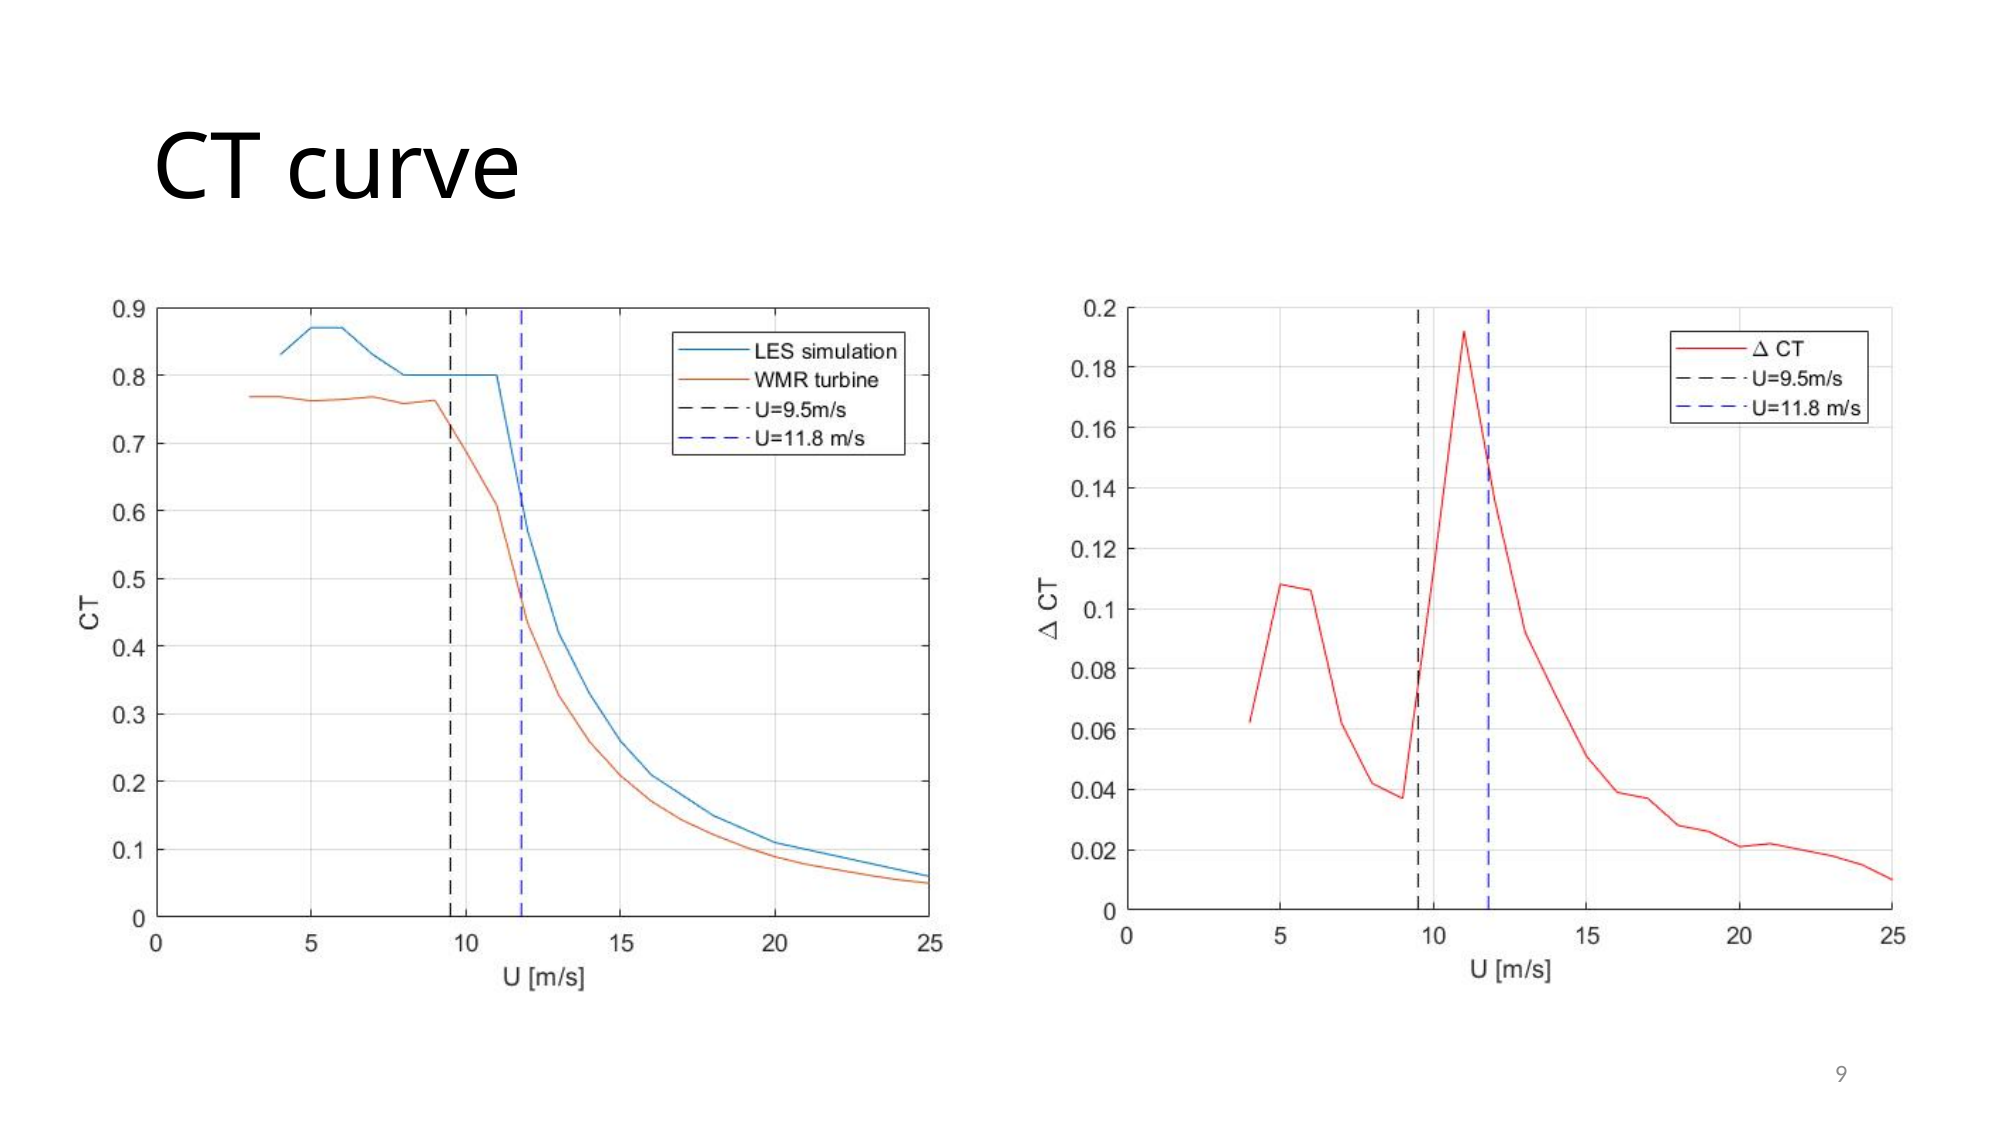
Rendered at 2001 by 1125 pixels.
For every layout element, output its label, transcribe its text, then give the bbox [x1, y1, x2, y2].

slide_number 9 [1412, 1042, 1863, 1103]
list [999, 252, 1986, 992]
picture [27, 252, 1024, 1000]
title CT curve [137, 59, 1863, 252]
